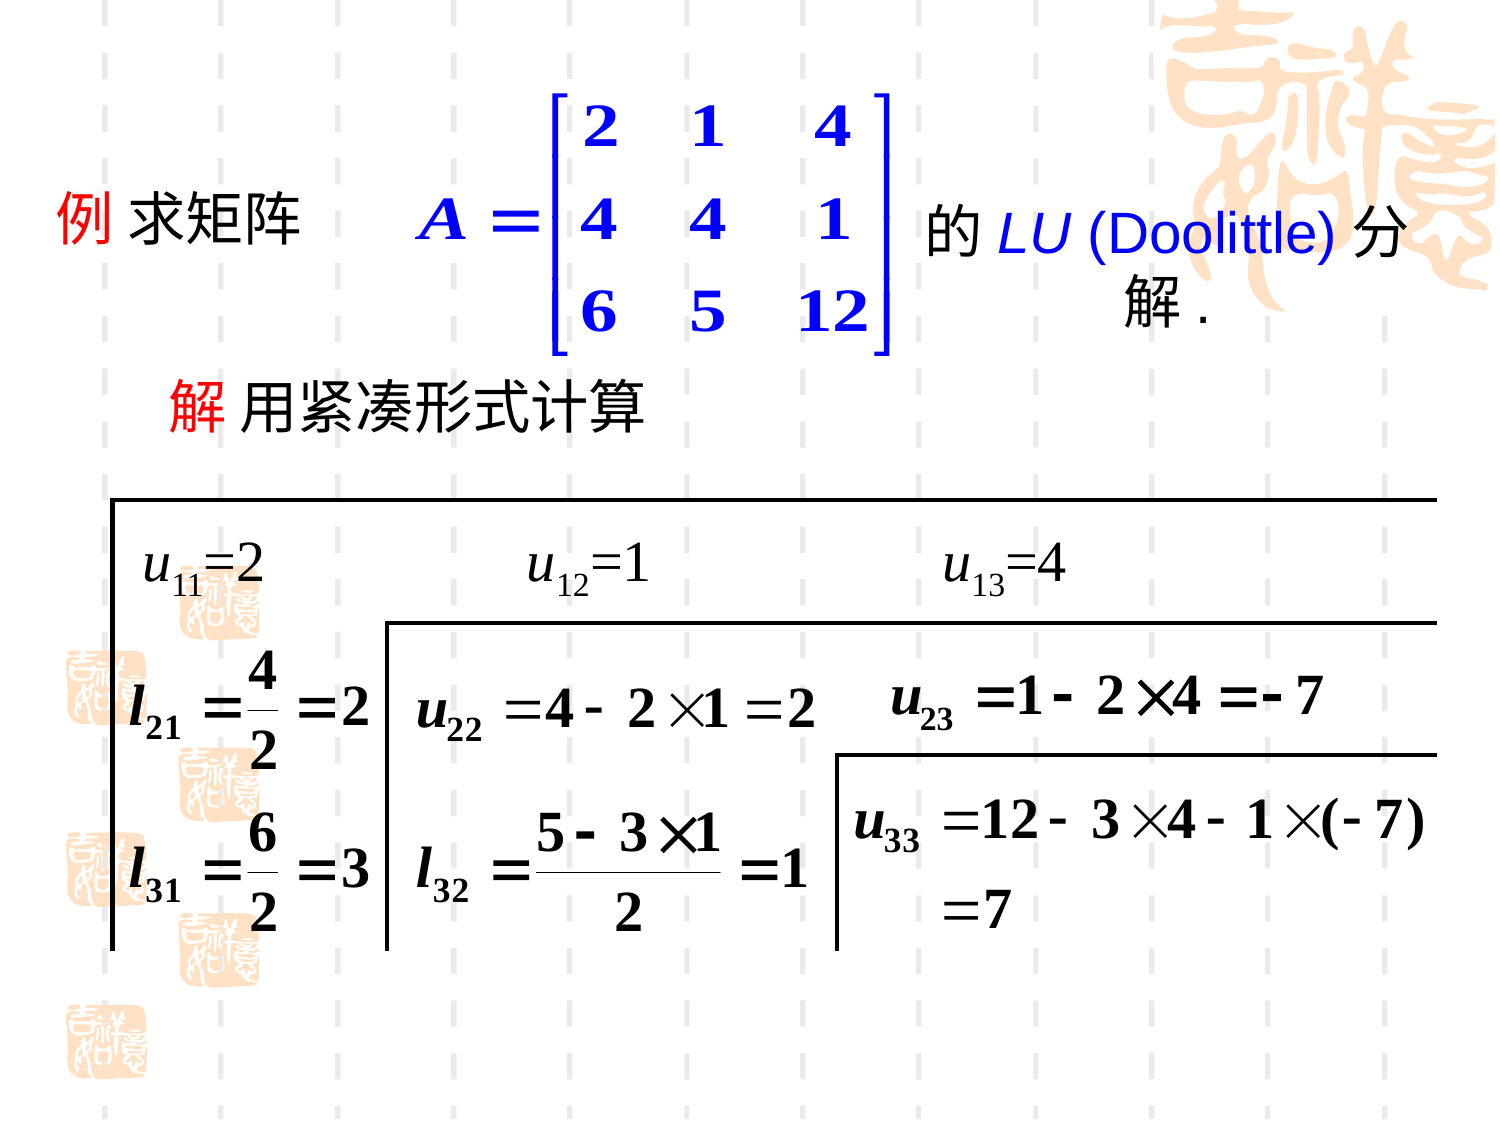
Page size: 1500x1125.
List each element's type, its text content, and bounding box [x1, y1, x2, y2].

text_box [412, 799, 811, 938]
table_cell [839, 757, 1437, 951]
text_box 解 用紧凑形式计算 [87, 362, 1363, 448]
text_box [849, 787, 1430, 934]
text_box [124, 799, 374, 938]
table_cell [115, 623, 385, 951]
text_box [886, 662, 1329, 736]
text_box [124, 637, 374, 776]
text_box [408, 87, 907, 360]
table_header u11=2 u12=1 u13=4 [115, 502, 1437, 623]
text_box 的LU (Doolittle)分解. [912, 187, 1461, 343]
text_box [412, 674, 819, 747]
table_cell [389, 625, 837, 951]
table_cell [837, 625, 1437, 753]
text_box 例 求矩阵 [41, 174, 403, 260]
